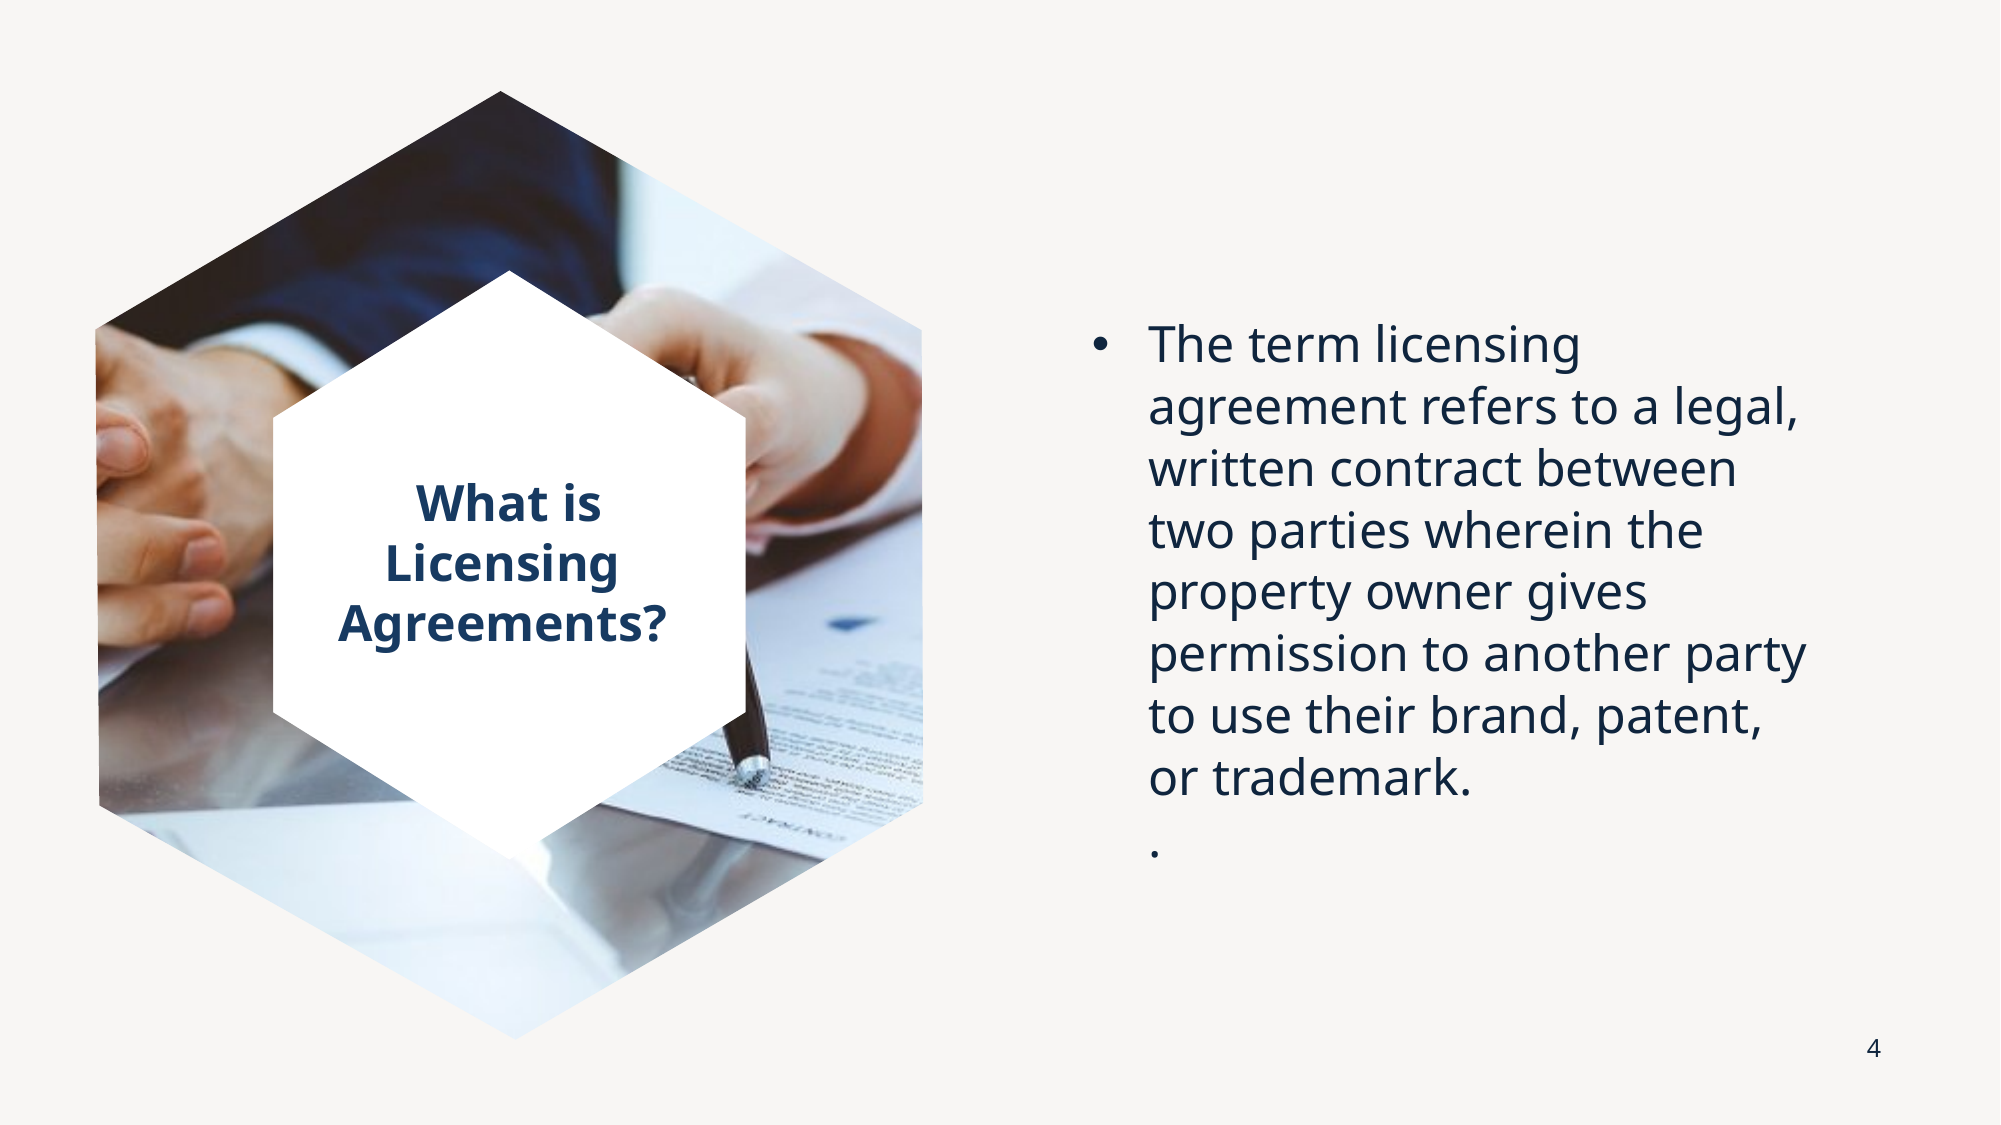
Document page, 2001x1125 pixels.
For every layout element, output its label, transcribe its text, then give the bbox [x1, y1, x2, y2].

picture [95, 91, 924, 1040]
slide_number 4 [1836, 1020, 1912, 1080]
title The term licensing agreement refers to a legal, written contract between two parties wherein the property owner gives permission to another party to use their brand, patent, or trademark. . [1076, 376, 1830, 803]
